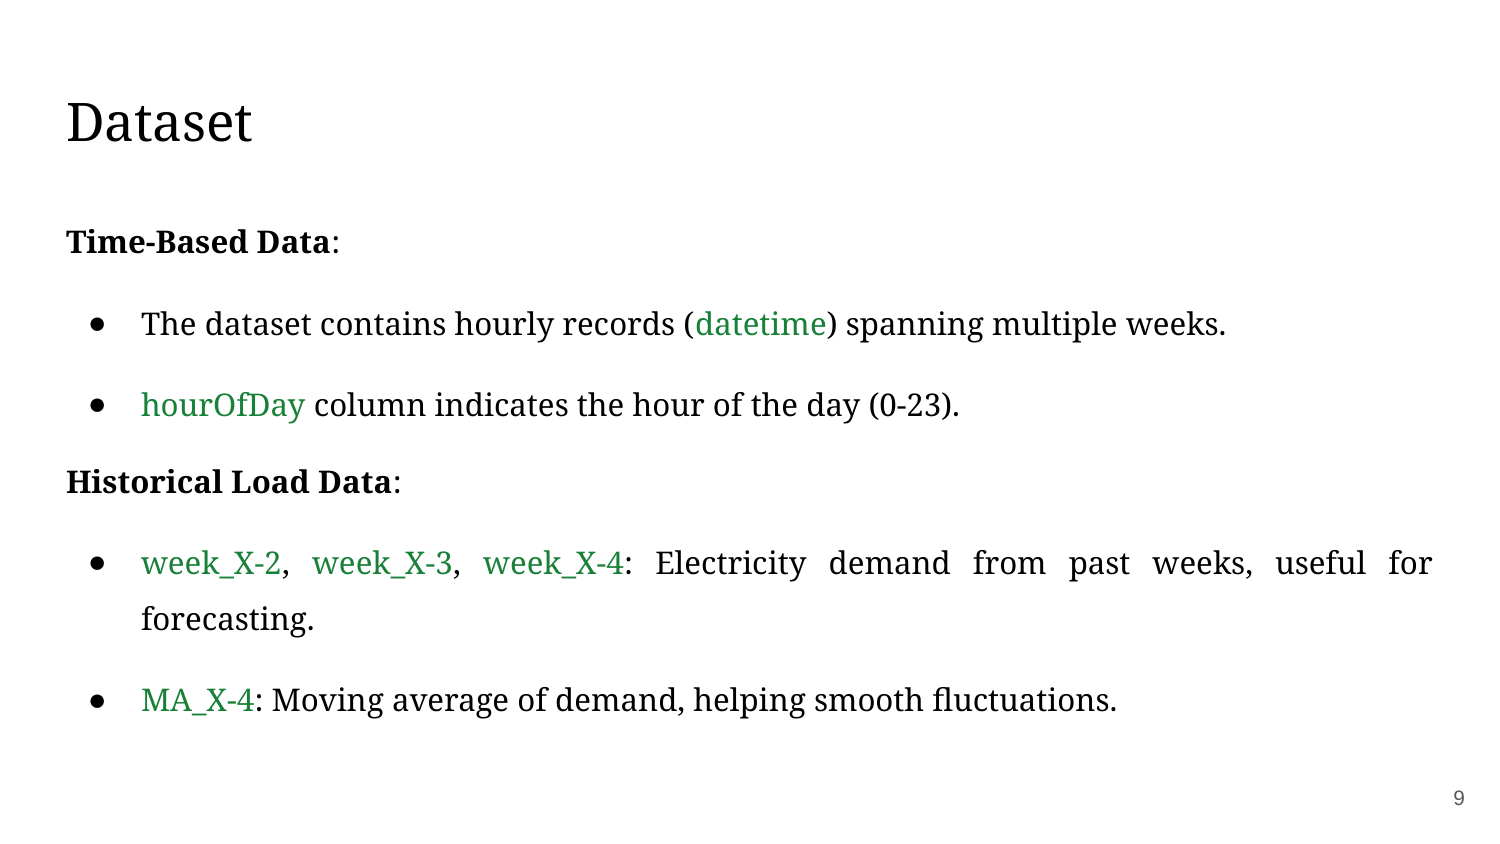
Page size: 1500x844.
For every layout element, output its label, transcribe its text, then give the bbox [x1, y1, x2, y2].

slide_number 9 [1389, 764, 1480, 830]
title Dataset [51, 72, 1449, 167]
list Time-Based Data: The dataset contains hourly records (datetime) spanning multiple weeks. hourOfDay column indicates the hour of the day (0-23). Historical Load Data: week_X-2, week_X-3, week_X-4: Electricity demand from past weeks, useful for forecasting. MA_X-4: Moving average of demand, helping smooth fluctuations. [51, 189, 1449, 750]
